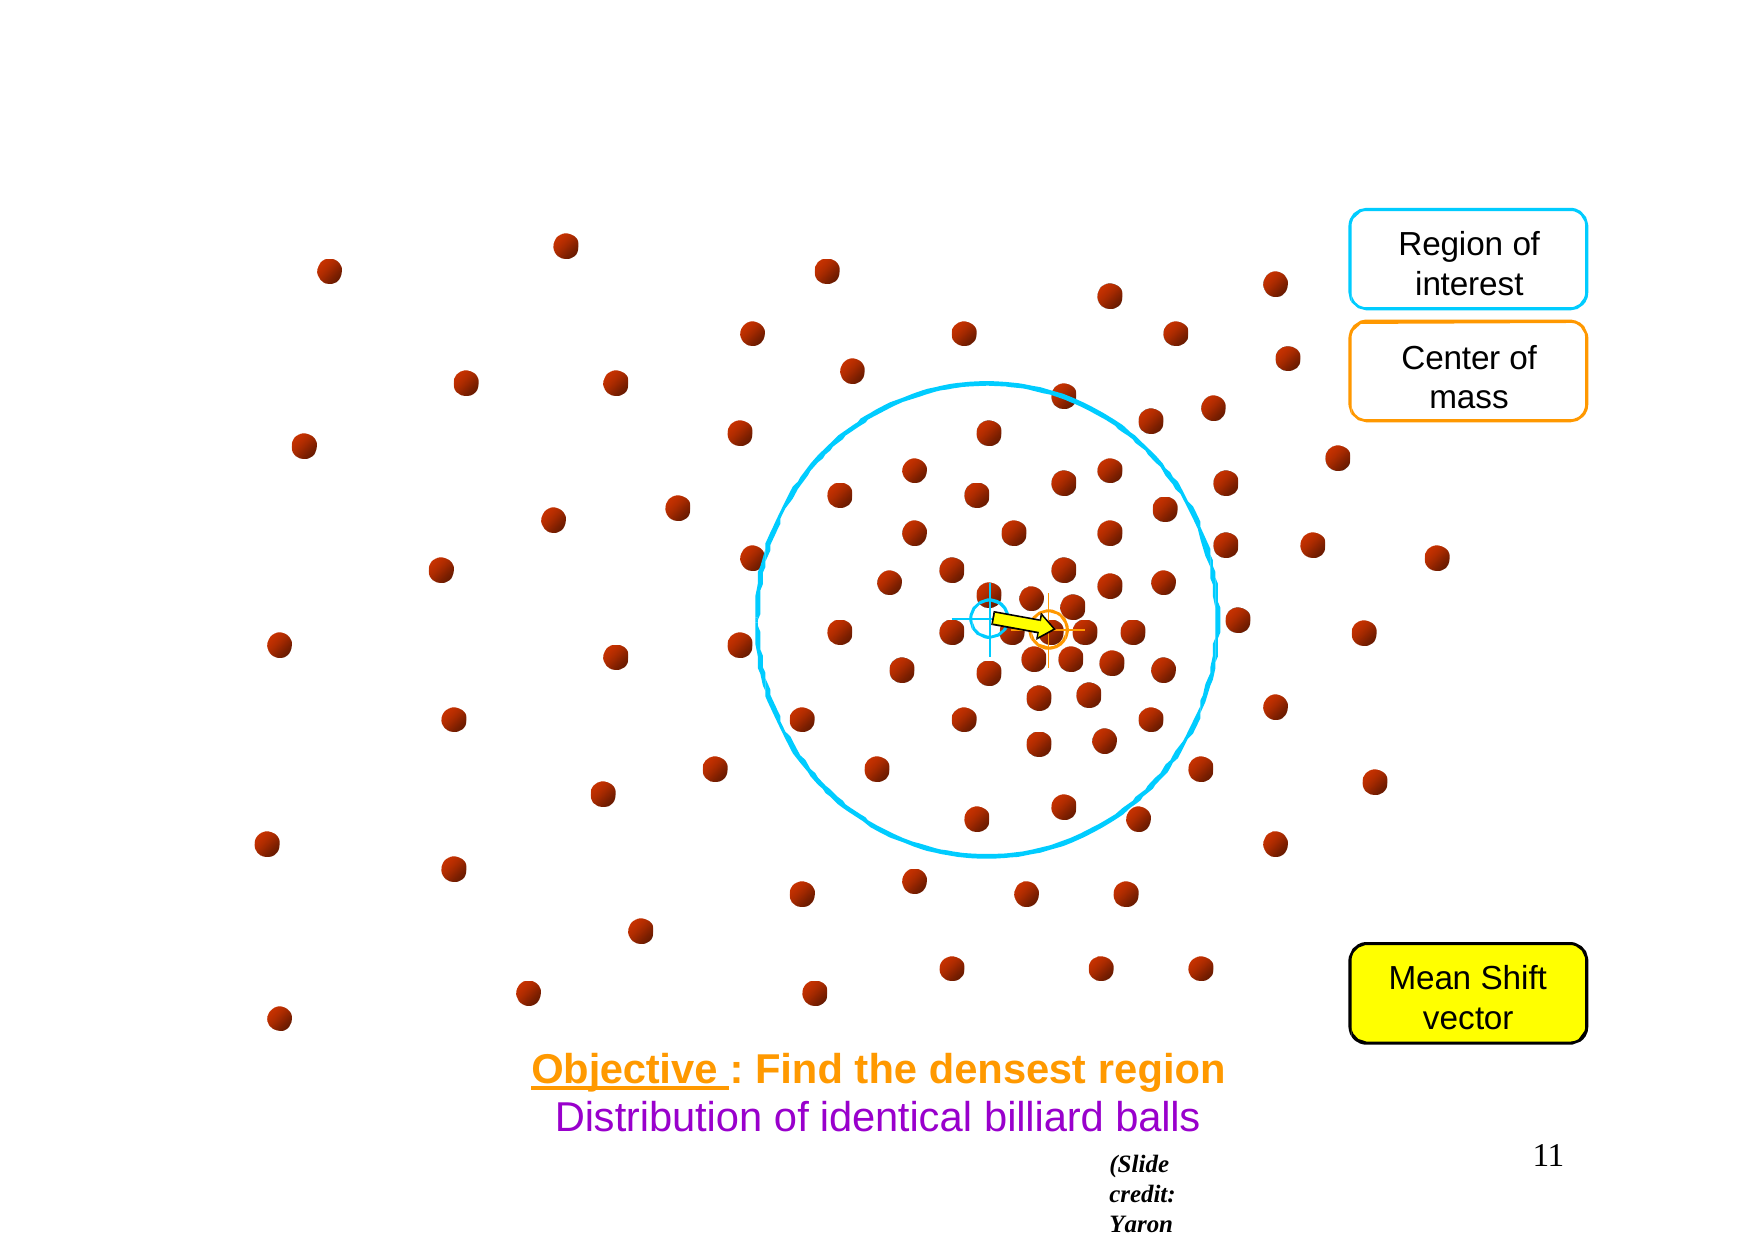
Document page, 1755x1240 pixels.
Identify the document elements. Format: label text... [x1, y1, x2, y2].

text_box [902, 520, 927, 546]
text_box [541, 507, 566, 533]
text_box [1263, 694, 1288, 720]
text_box [990, 582, 1002, 602]
text_box [889, 657, 915, 683]
text_box [976, 661, 1002, 686]
text_box [254, 831, 280, 857]
text_box [1092, 728, 1117, 754]
text_box [814, 259, 840, 284]
text_box [1026, 685, 1052, 711]
text_box [1097, 520, 1123, 546]
text_box [267, 1006, 292, 1031]
text_box [976, 582, 989, 603]
text_box [951, 321, 977, 346]
text_box [1088, 956, 1114, 981]
text_box [1051, 383, 1077, 399]
text_box [991, 610, 1056, 641]
text_box [1049, 620, 1064, 629]
text_box [990, 598, 1009, 613]
text_box [1076, 682, 1102, 708]
text_box [978, 602, 989, 608]
text_box [1424, 545, 1450, 571]
text_box [1021, 646, 1047, 672]
text_box [1049, 630, 1064, 645]
text_box [1113, 881, 1139, 907]
text_box [1138, 707, 1164, 732]
text_box [603, 370, 629, 396]
text_box [1028, 632, 1048, 650]
text_box [827, 483, 853, 508]
text_box [969, 620, 989, 639]
text_box [1151, 657, 1176, 683]
text_box [1049, 630, 1069, 650]
text_box [902, 869, 927, 894]
text_box [877, 570, 902, 595]
text_box Region of interest Center of mass [1395, 222, 1542, 416]
text_box [590, 781, 616, 807]
text_box [789, 881, 815, 907]
text_box [1026, 732, 1052, 757]
text_box [1188, 956, 1214, 981]
text_box [1263, 831, 1288, 857]
text_box [802, 981, 828, 1006]
text_box [1151, 570, 1176, 595]
text_box [1001, 520, 1027, 546]
text_box [1275, 346, 1301, 371]
text_box [1051, 470, 1077, 496]
text_box [1201, 395, 1226, 421]
text_box [1263, 271, 1288, 297]
text_box [939, 557, 965, 583]
text_box [702, 756, 728, 782]
text_box [1163, 321, 1189, 346]
text_box [441, 707, 467, 732]
text_box [1120, 620, 1146, 645]
text_box [1097, 458, 1123, 483]
text_box [1049, 609, 1069, 629]
text_box [1014, 881, 1039, 907]
text_box [951, 707, 977, 732]
text_box [939, 620, 965, 645]
text_box [665, 495, 691, 521]
text_box [1325, 445, 1351, 471]
text_box [727, 632, 753, 658]
text_box [1188, 756, 1214, 782]
text_box [994, 613, 1052, 636]
text_box [902, 458, 927, 483]
text_box [1300, 532, 1326, 558]
text_box [727, 420, 753, 446]
text_box [1213, 470, 1239, 496]
text_box [516, 981, 541, 1006]
text_box [864, 756, 890, 782]
text_box [1352, 946, 1585, 1041]
text_box [317, 259, 342, 284]
text_box [453, 370, 479, 396]
text_box [1019, 586, 1044, 611]
text_box [1213, 532, 1239, 558]
text_box [1097, 573, 1123, 599]
text_box [740, 321, 765, 346]
text_box [1051, 557, 1077, 583]
text_box [1072, 620, 1098, 645]
text_box [755, 381, 1221, 859]
text_box [267, 632, 292, 658]
text_box [740, 545, 765, 571]
text_box [964, 806, 990, 832]
text_box Mean Shift vector [1386, 956, 1551, 1037]
text_box [976, 420, 1002, 446]
text_box [1152, 497, 1178, 522]
text_box [1058, 646, 1084, 672]
text_box [840, 358, 865, 384]
text_box [1348, 942, 1589, 1043]
text_box [1348, 207, 1589, 311]
text_box [964, 483, 990, 508]
text_box [1138, 408, 1164, 434]
text_box [1051, 794, 1077, 820]
text_box [428, 557, 454, 583]
text_box [628, 918, 654, 944]
text_box [1362, 769, 1388, 795]
text_box [553, 233, 579, 259]
text_box [1051, 396, 1077, 409]
text_box [999, 629, 1025, 645]
text_box [1348, 319, 1589, 423]
text_box [990, 628, 1008, 639]
text_box [1097, 283, 1123, 309]
slide_number 11 [1528, 1132, 1571, 1240]
text_box [1060, 594, 1086, 620]
text_box [1038, 635, 1048, 645]
text_box [1126, 806, 1151, 832]
text_box Objective : Find the densest region Distribution of identical billiard balls (Slide credit: Yaron Ukrainitz & Bernard Sarel) [530, 1043, 1615, 1240]
text_box [441, 856, 467, 882]
text_box [1032, 609, 1048, 618]
text_box [990, 602, 1001, 608]
text_box [603, 645, 629, 670]
text_box [827, 620, 853, 645]
text_box [291, 433, 317, 459]
text_box [1099, 650, 1125, 676]
text_box [789, 707, 815, 732]
text_box [1225, 607, 1251, 633]
text_box [1351, 620, 1377, 646]
text_box [969, 598, 989, 619]
text_box [939, 956, 965, 981]
